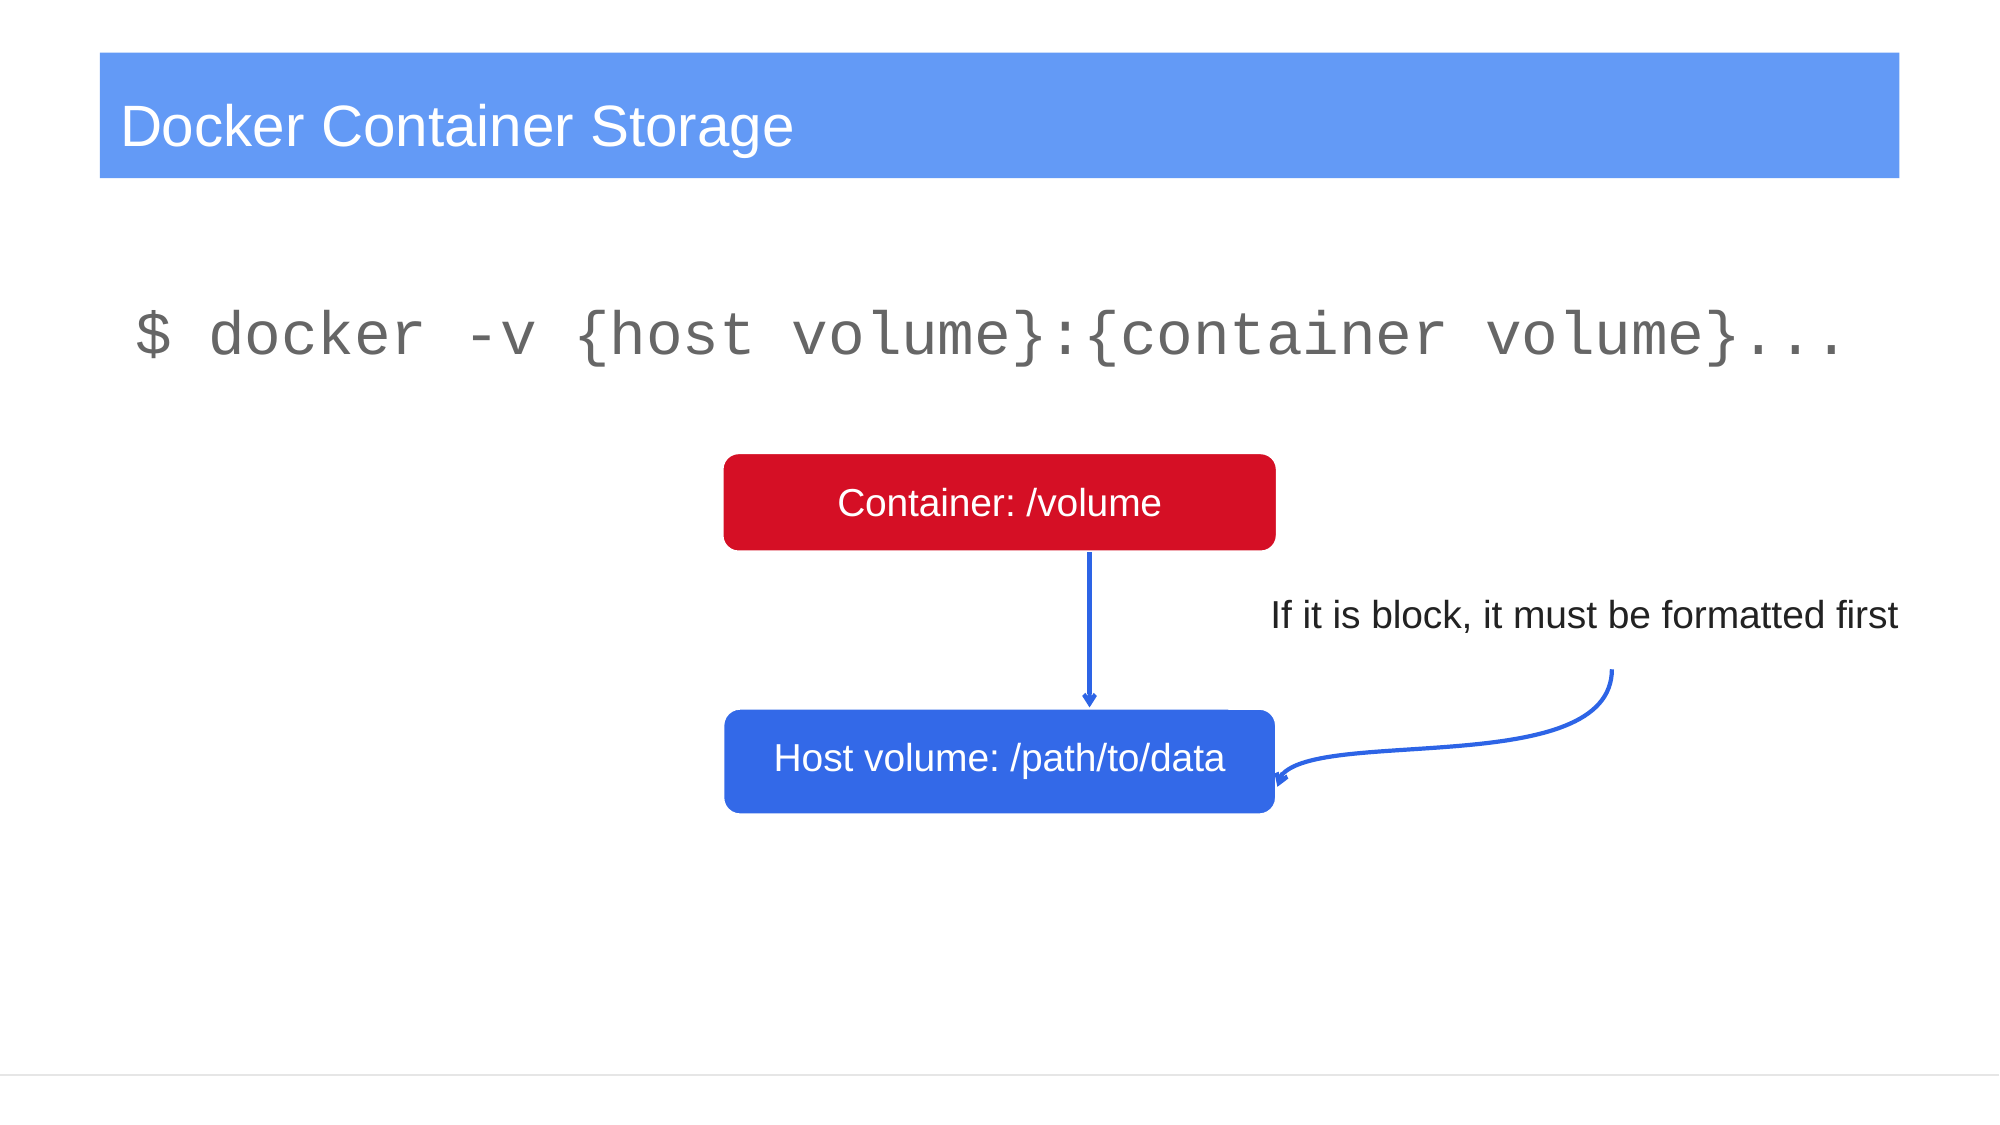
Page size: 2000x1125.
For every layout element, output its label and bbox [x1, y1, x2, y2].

text_box [1250, 560, 1974, 896]
text_box [721, 452, 1278, 816]
list [99, 262, 1900, 423]
title [99, 52, 1900, 179]
